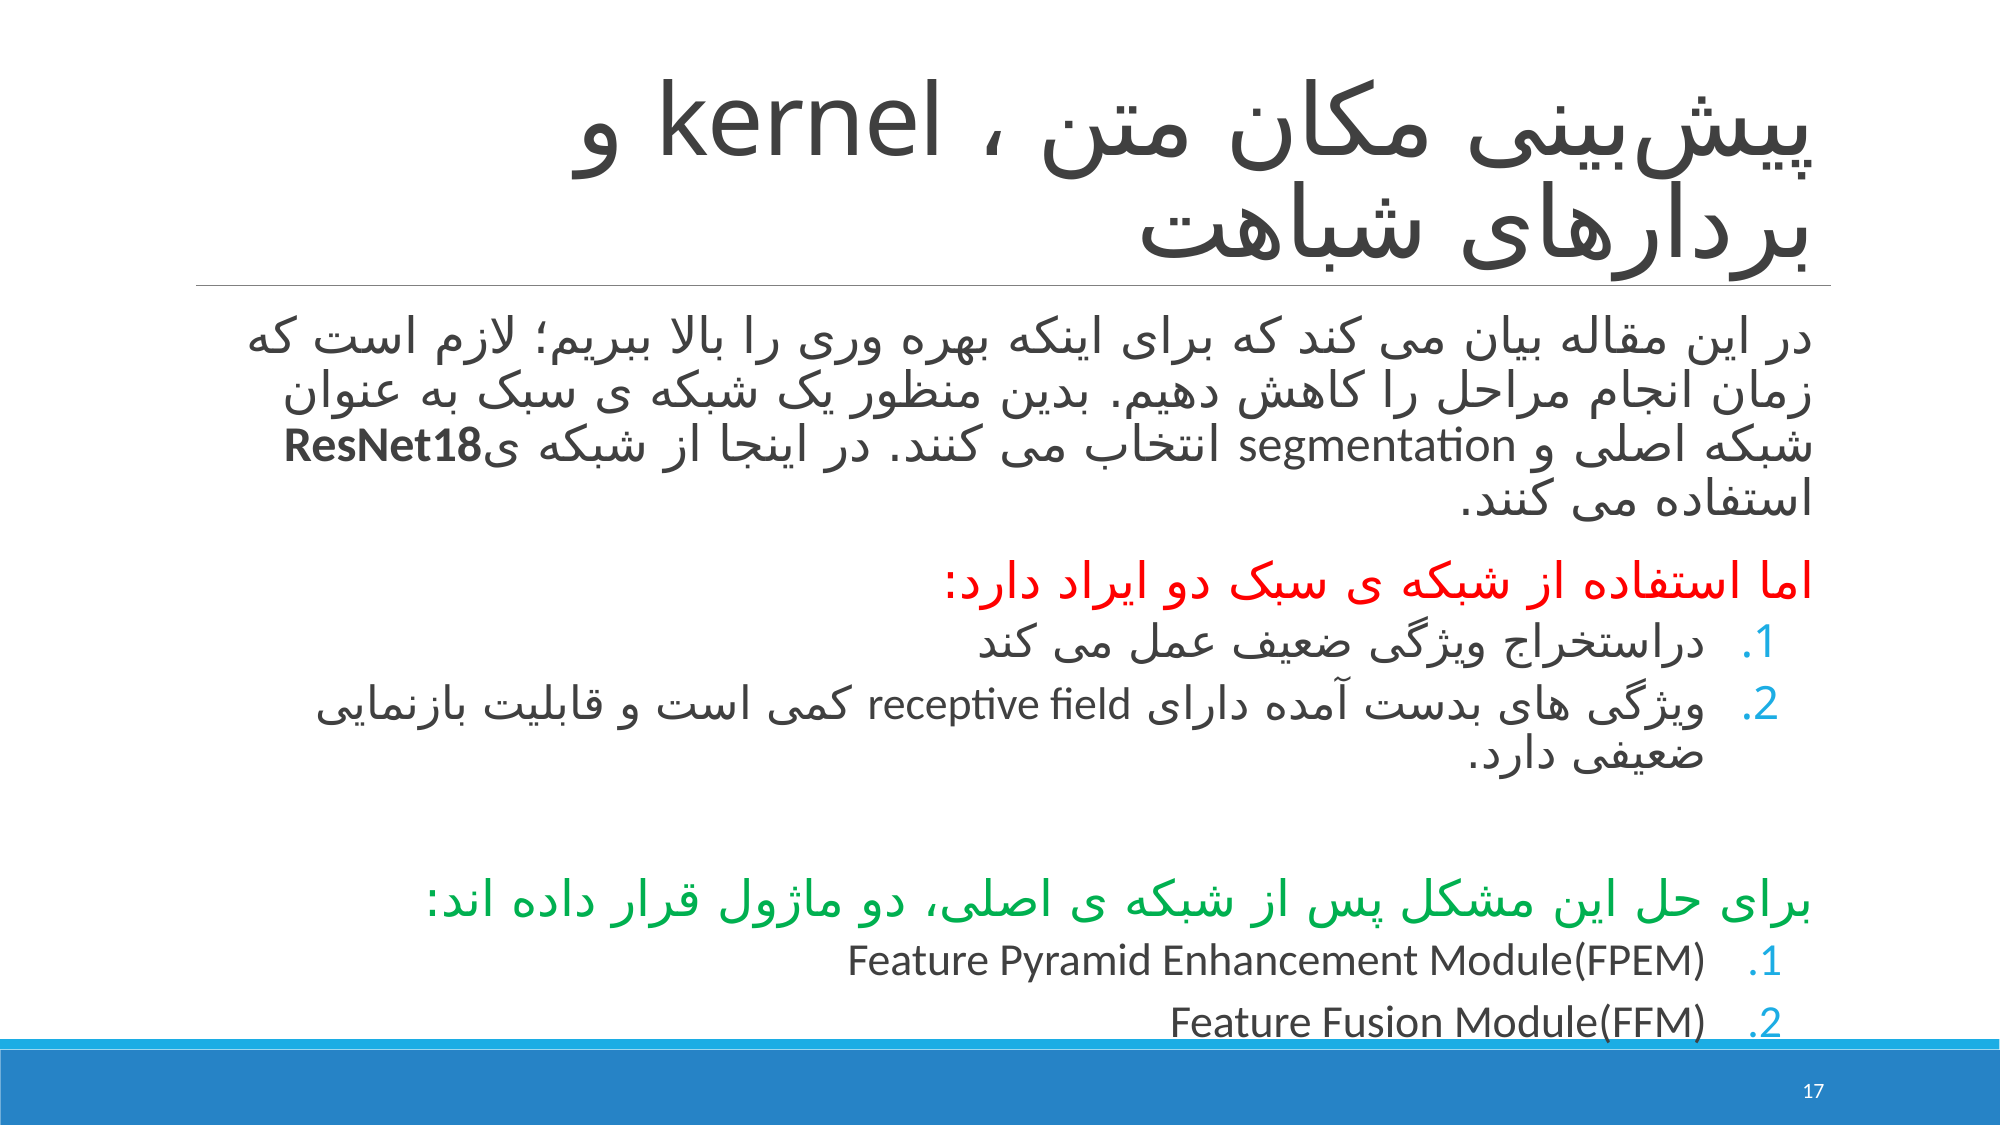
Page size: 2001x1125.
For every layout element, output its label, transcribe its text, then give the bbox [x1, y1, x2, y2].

list در این مقاله بیان می کند که برای اینکه بهره وری را بالا ببریم؛ لازم است که زمان انجام مراحل را کاهش دهیم. بدین منظور یک شبکه ی سبک به عنوان شبکه اصلی و segmentation انتخاب می کنند. در اینجا از شبکه یResNet18 استفاده می کنند. اما استفاده از شبکه ی سبک دو ایراد دارد: دراستخراج ویژگی ضعیف عمل می کند ویژگی های بدست آمده دارای receptive field کمی است و قابلیت بازنمایی ضعیفی دارد. برای حل این مشکل پس از شبکه ی اصلی، دو ماژول قرار داده اند: Feature Pyramid Enhancement Module(FPEM) Feature Fusion Module(FFM) [180, 302, 1830, 963]
slide_number 17 [1624, 1059, 1840, 1120]
title پیش‌بینی مکان متن ، kernel و بردارهای شباهت [180, 47, 1830, 285]
